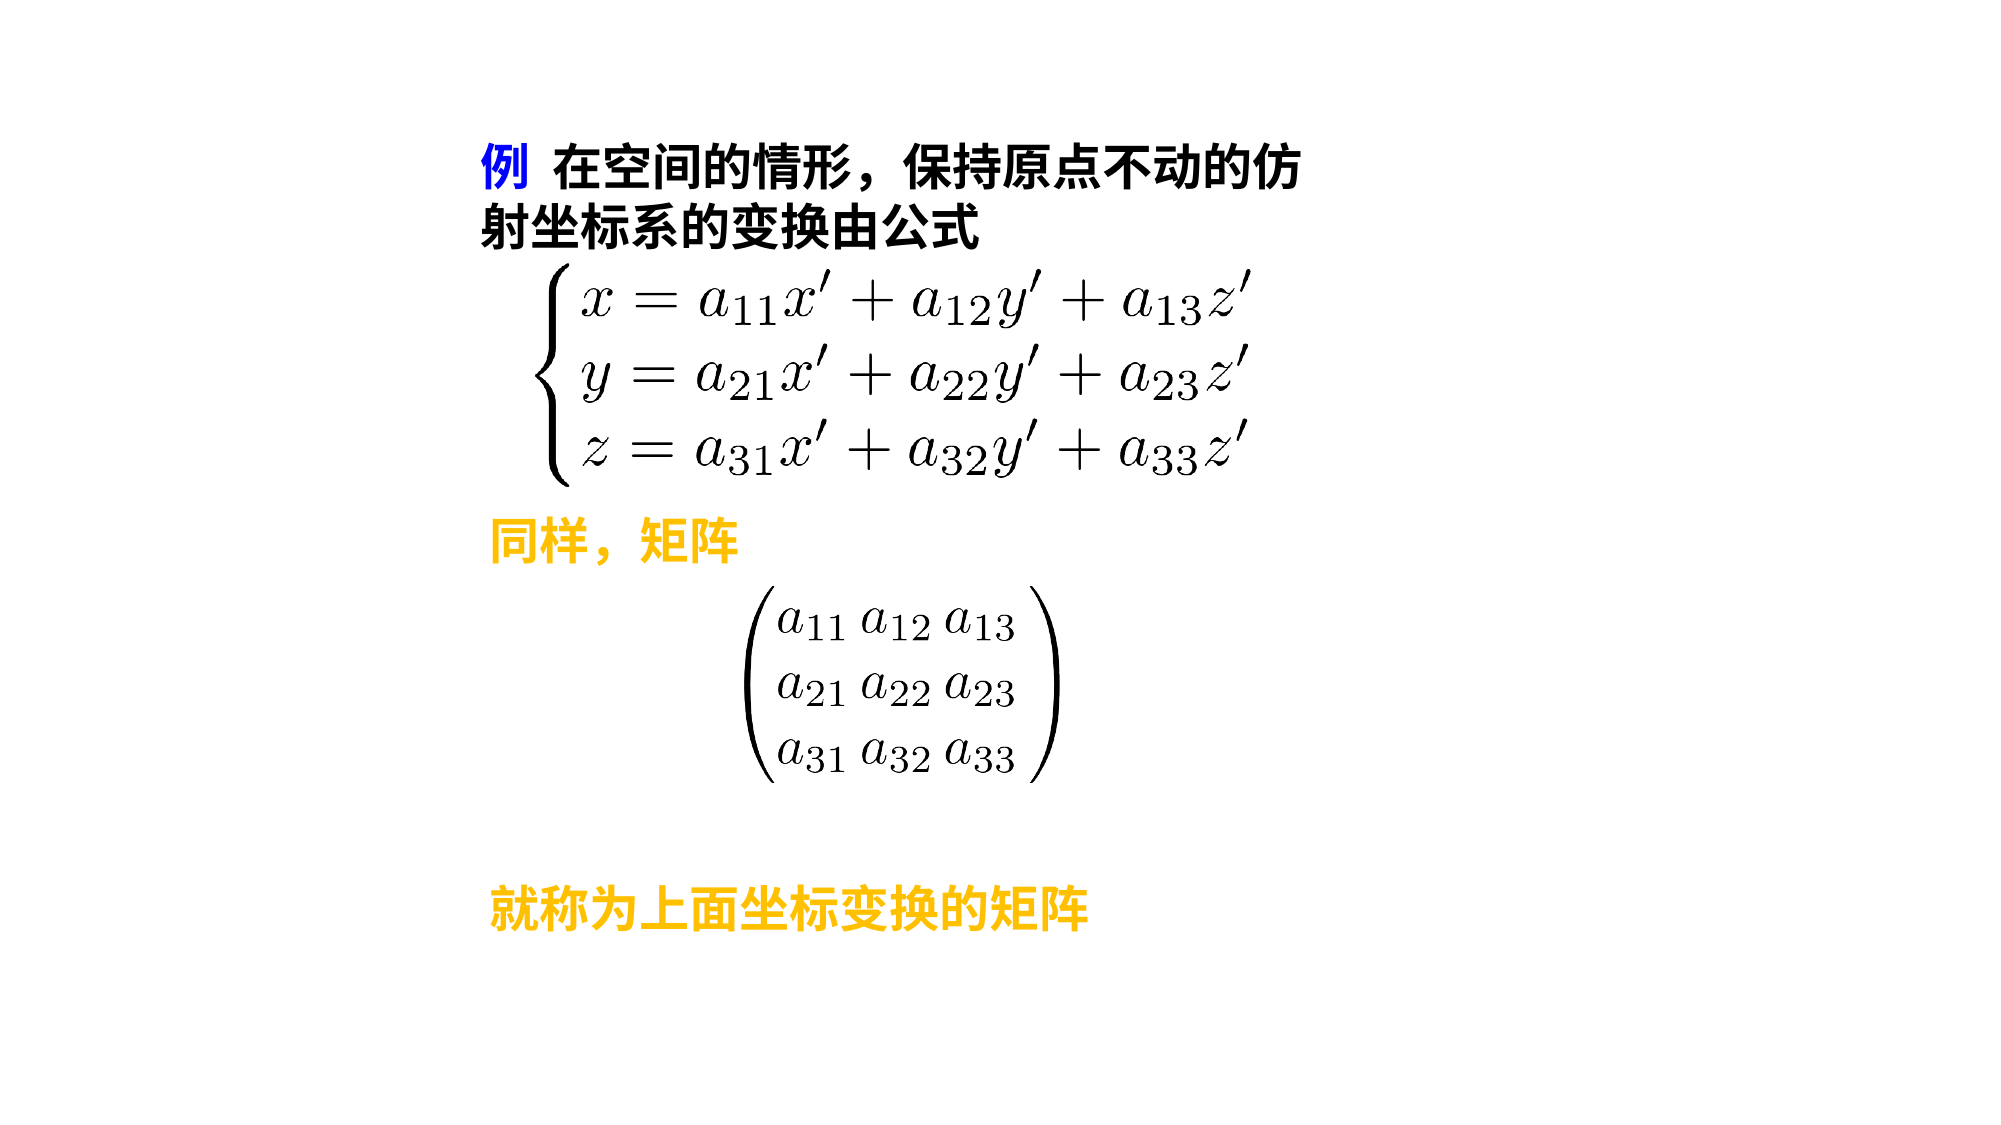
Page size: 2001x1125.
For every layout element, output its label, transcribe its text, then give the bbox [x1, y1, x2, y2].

picture [744, 586, 1061, 783]
text_box 同样，矩阵 [474, 501, 1330, 577]
text_box 例 在空间的情形，保持原点不动的仿射坐标系的变换由公式 [465, 127, 1321, 263]
picture [535, 263, 1251, 487]
text_box 就称为上面坐标变换的矩阵 [474, 869, 1330, 945]
